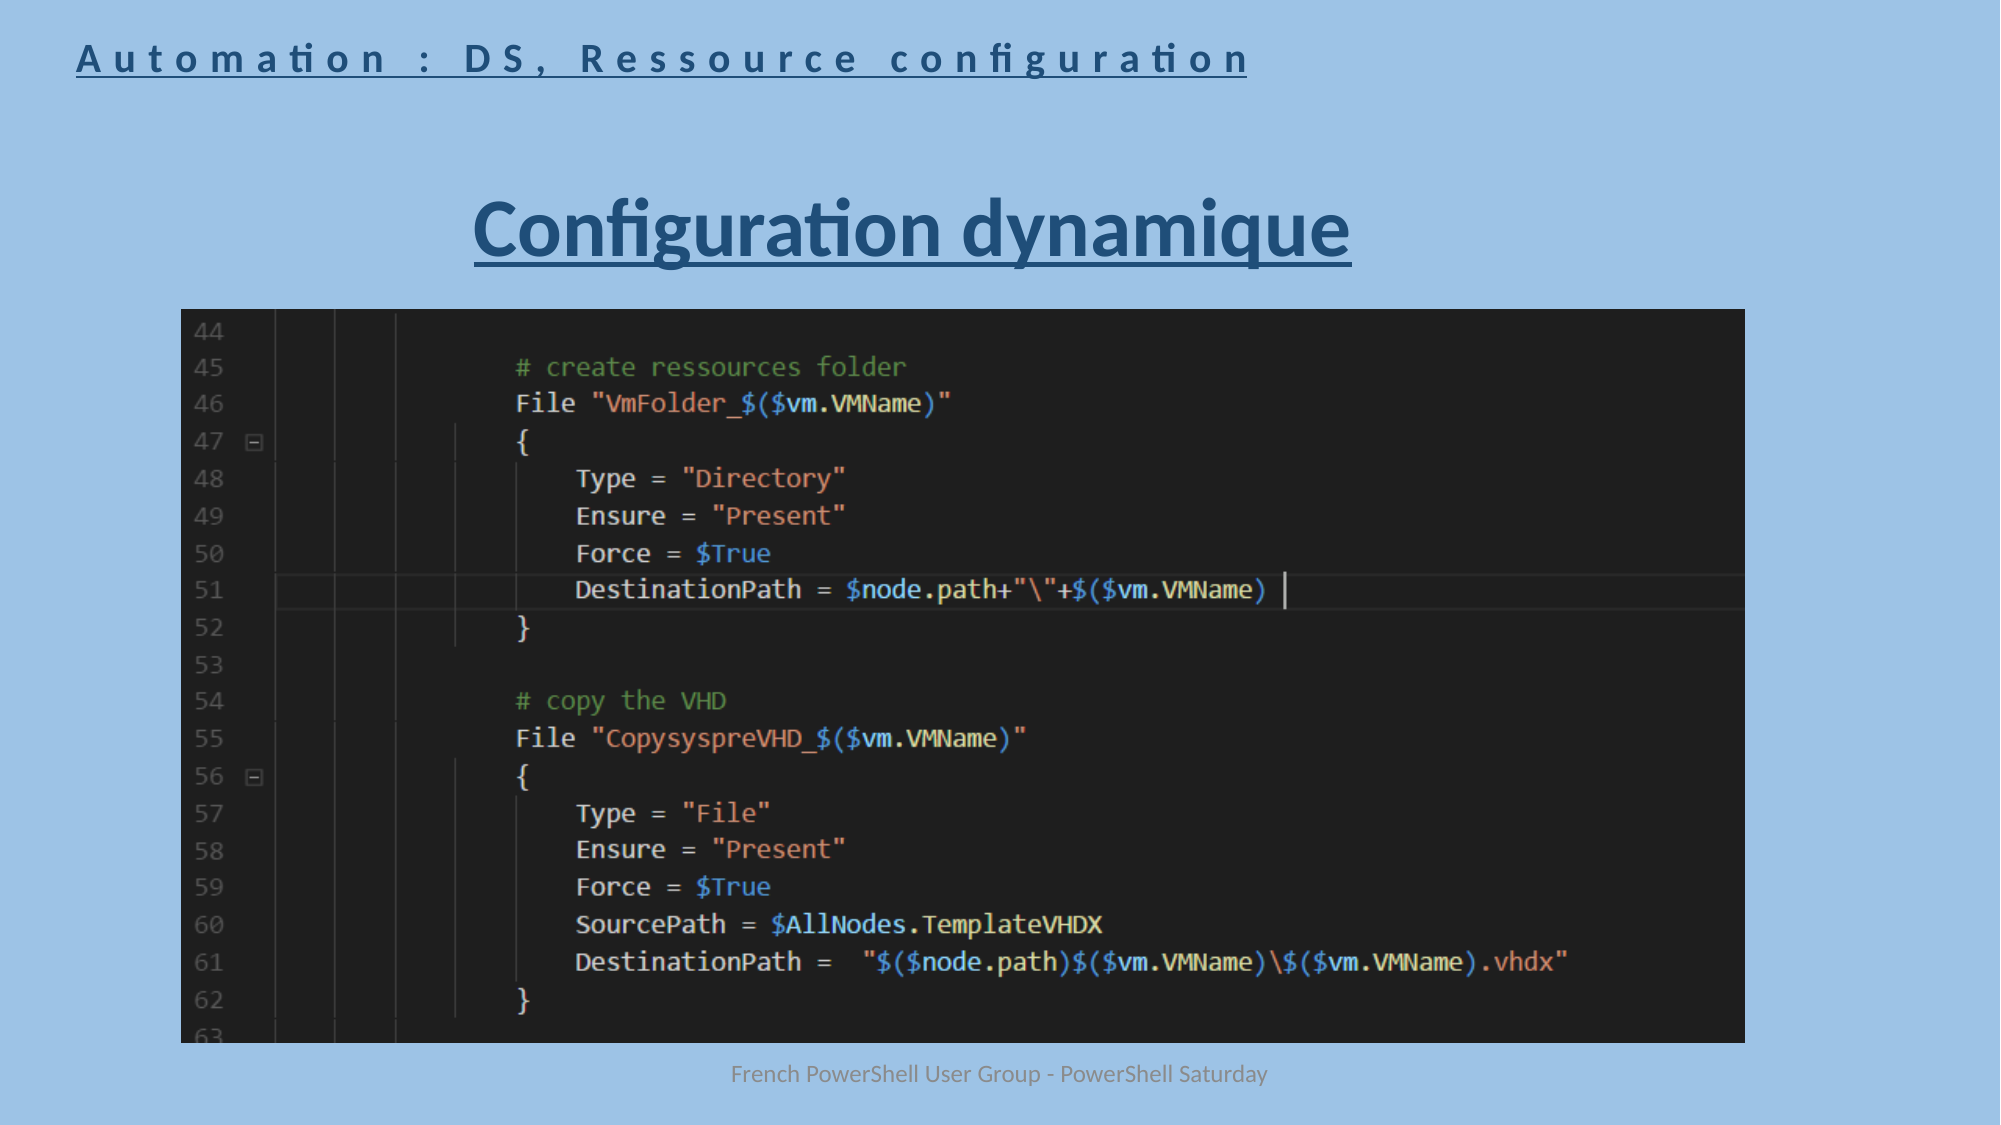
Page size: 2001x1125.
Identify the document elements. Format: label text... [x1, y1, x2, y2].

footer French PowerShell User Group - PowerShell Saturday [662, 1043, 1338, 1103]
text_box Automation : DS, Ressource configuration [61, 23, 1708, 89]
text_box Configuration dynamique [81, 165, 1745, 281]
picture [181, 309, 1745, 1043]
